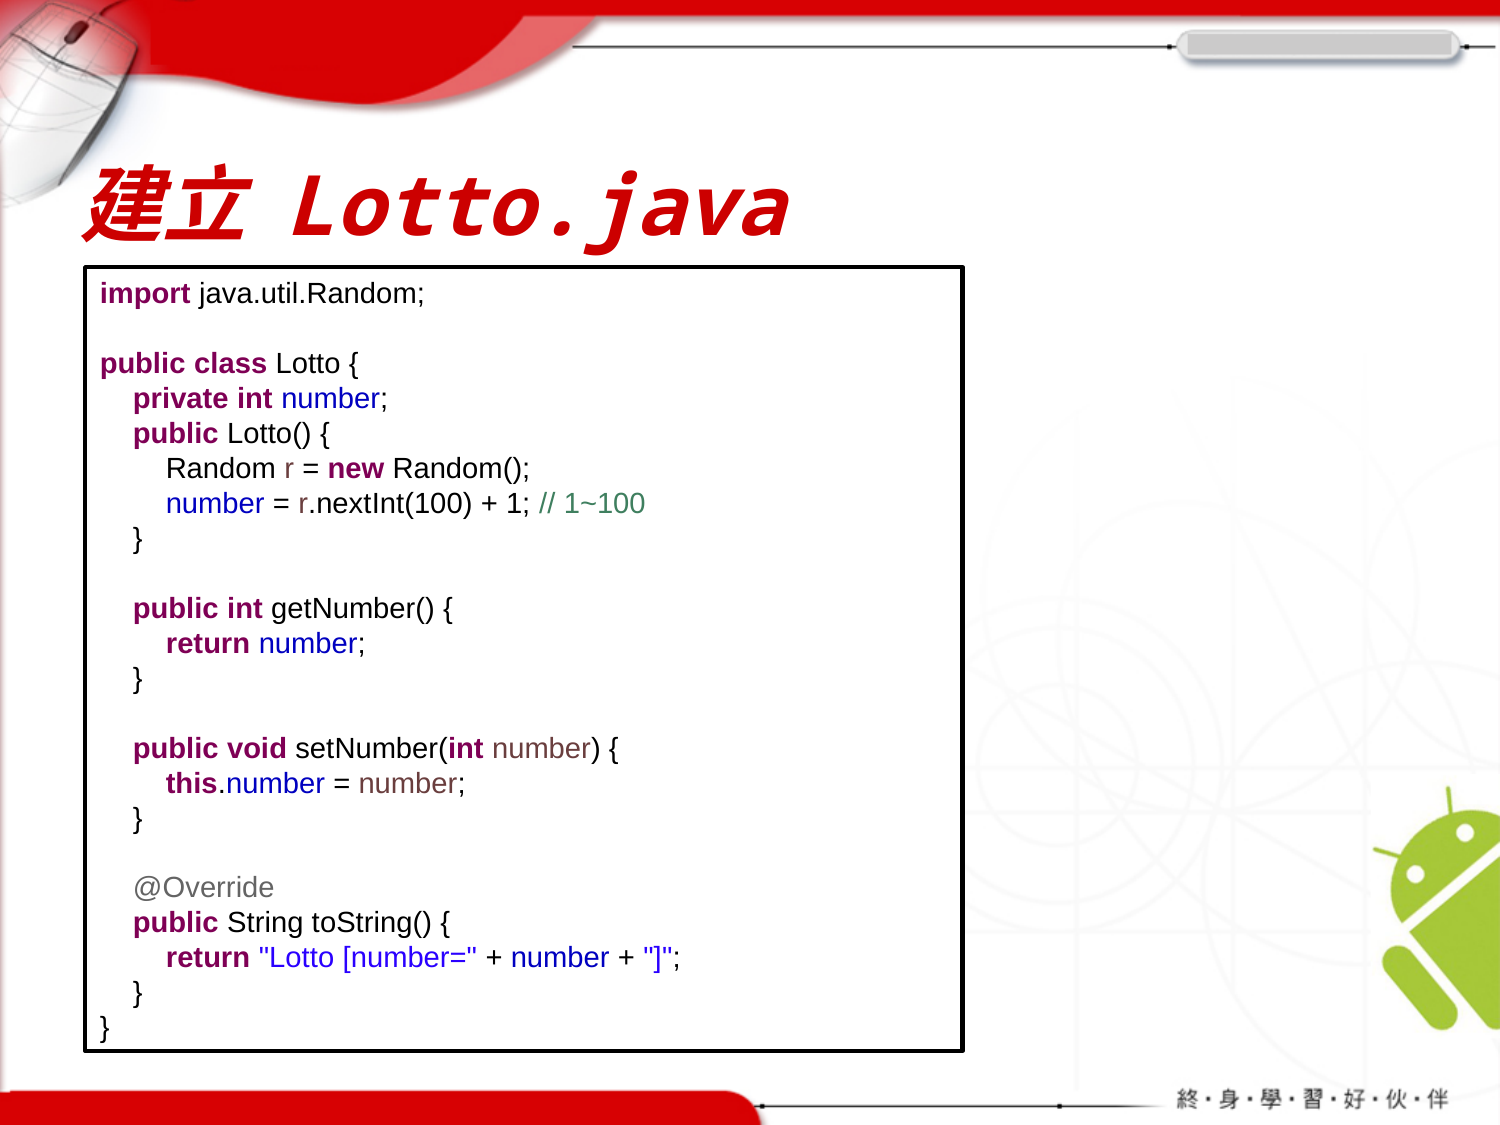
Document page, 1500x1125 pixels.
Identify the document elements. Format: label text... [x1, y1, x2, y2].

text_box import java.util.Random; public class Lotto { private int number; public Lotto() { Random r = new Random(); number = r.nextInt(100) + 1; // 1~100 } public int getNumber() { return number; } public void setNumber(int number) { this.number = number; } @Override public String toString() { return "Lotto [number=" + number + "]"; } } [83, 265, 965, 1053]
title 建立 Lotto.java [64, 136, 1416, 268]
picture [0, 0, 1500, 1125]
